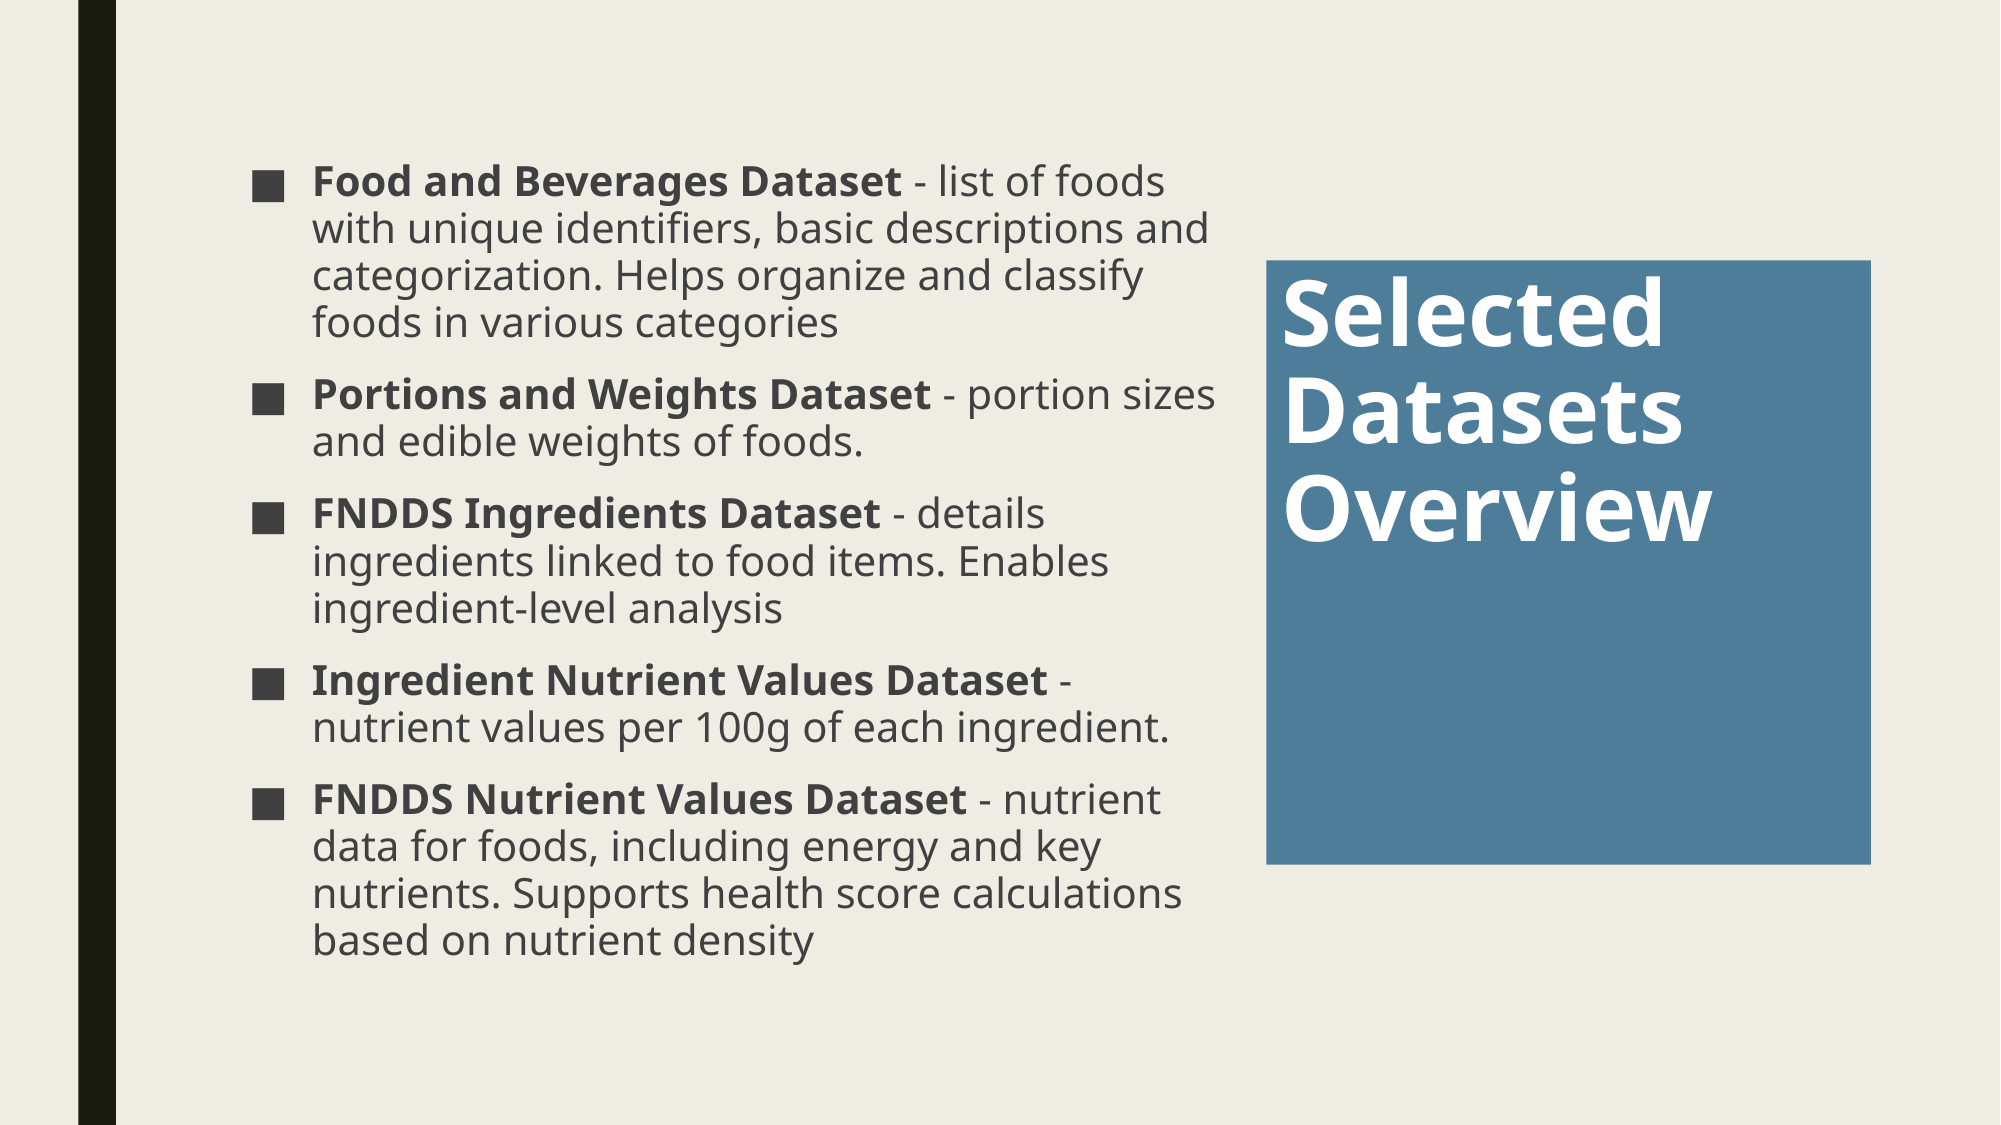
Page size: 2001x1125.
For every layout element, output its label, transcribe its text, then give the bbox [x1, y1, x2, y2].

title Selected Datasets Overview [1266, 260, 1871, 865]
list Food and Beverages Dataset - list of foods with unique identifiers, basic descriptions and categorization. Helps organize and classify foods in various categories Portions and Weights Dataset - portion sizes and edible weights of foods. FNDDS Ingredients Dataset - details ingredients linked to food items. Enables ingredient-level analysis Ingredient Nutrient Values Dataset - nutrient values per 100g of each ingredient. FNDDS Nutrient Values Dataset - nutrient data for foods, including energy and key nutrients. Supports health score calculations based on nutrient density [233, 120, 1243, 1071]
